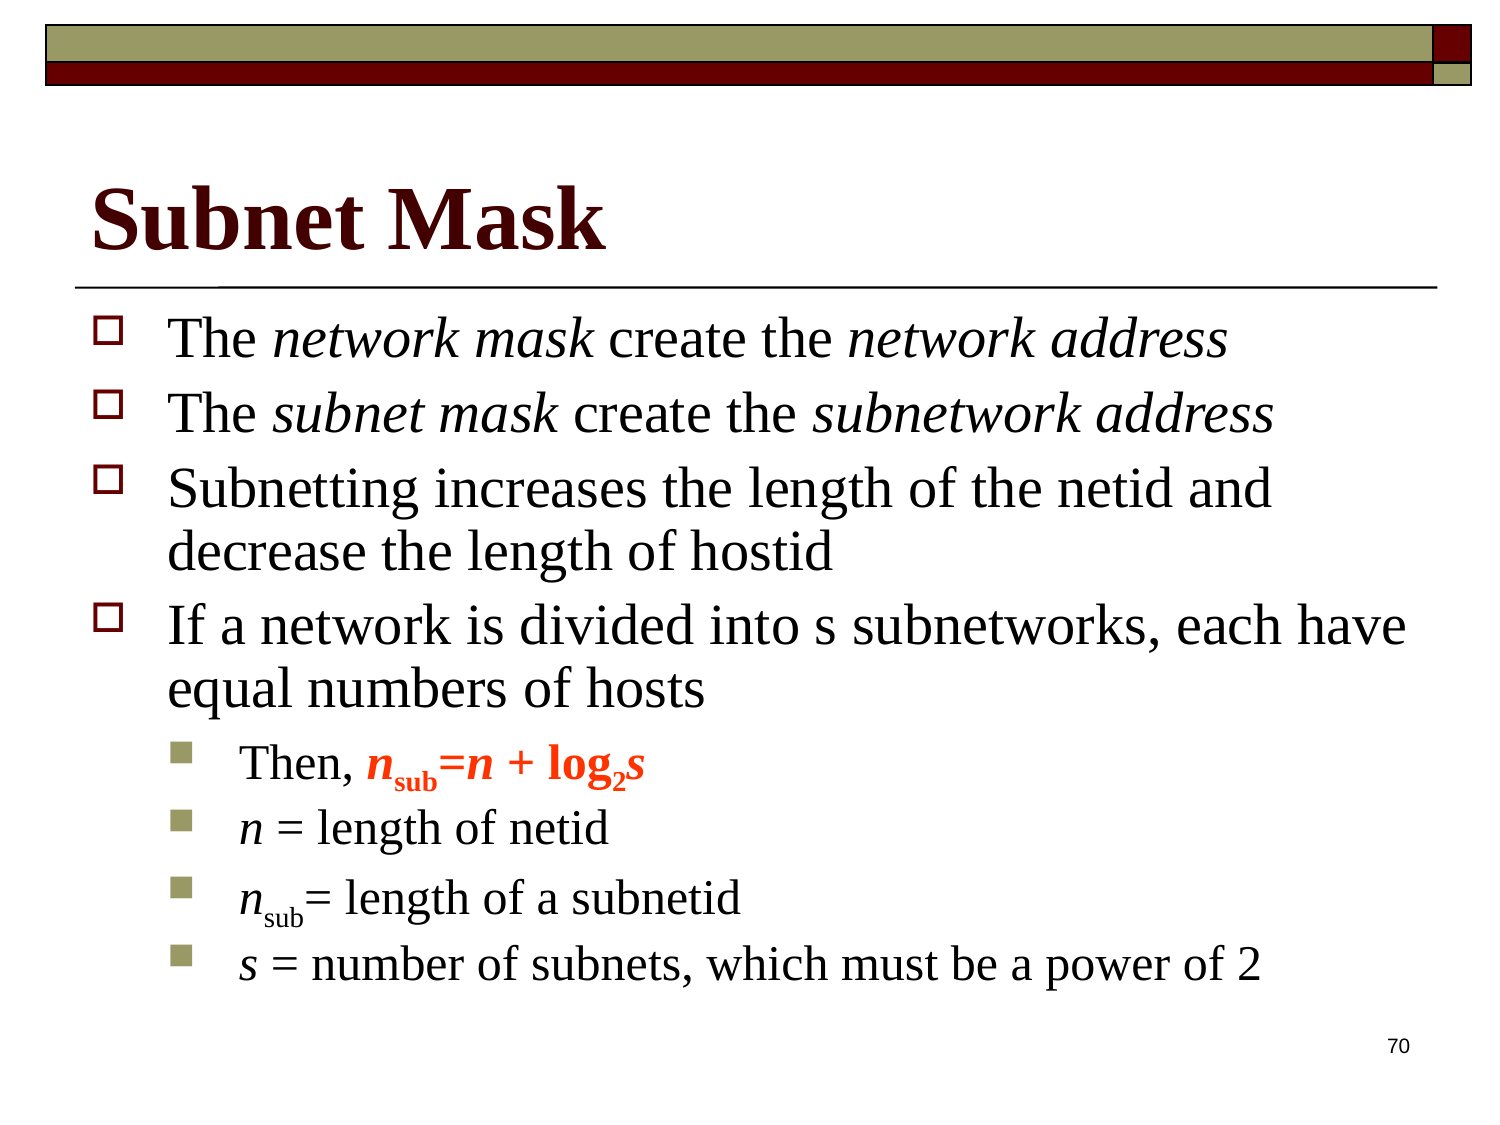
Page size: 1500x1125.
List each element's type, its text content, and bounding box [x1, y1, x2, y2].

title Subnet Mask [74, 87, 1426, 276]
list The network mask create the network address The subnet mask create the subnetwork address Subnetting increases the length of the netid and decrease the length of hostid If a network is divided into s subnetworks, each have equal numbers of hosts Then, nsub=n + log2s n = length of netid nsub= length of a subnetid s = number of subnets, which must be a power of 2 [74, 299, 1426, 1006]
slide_number 70 [1112, 1024, 1426, 1101]
